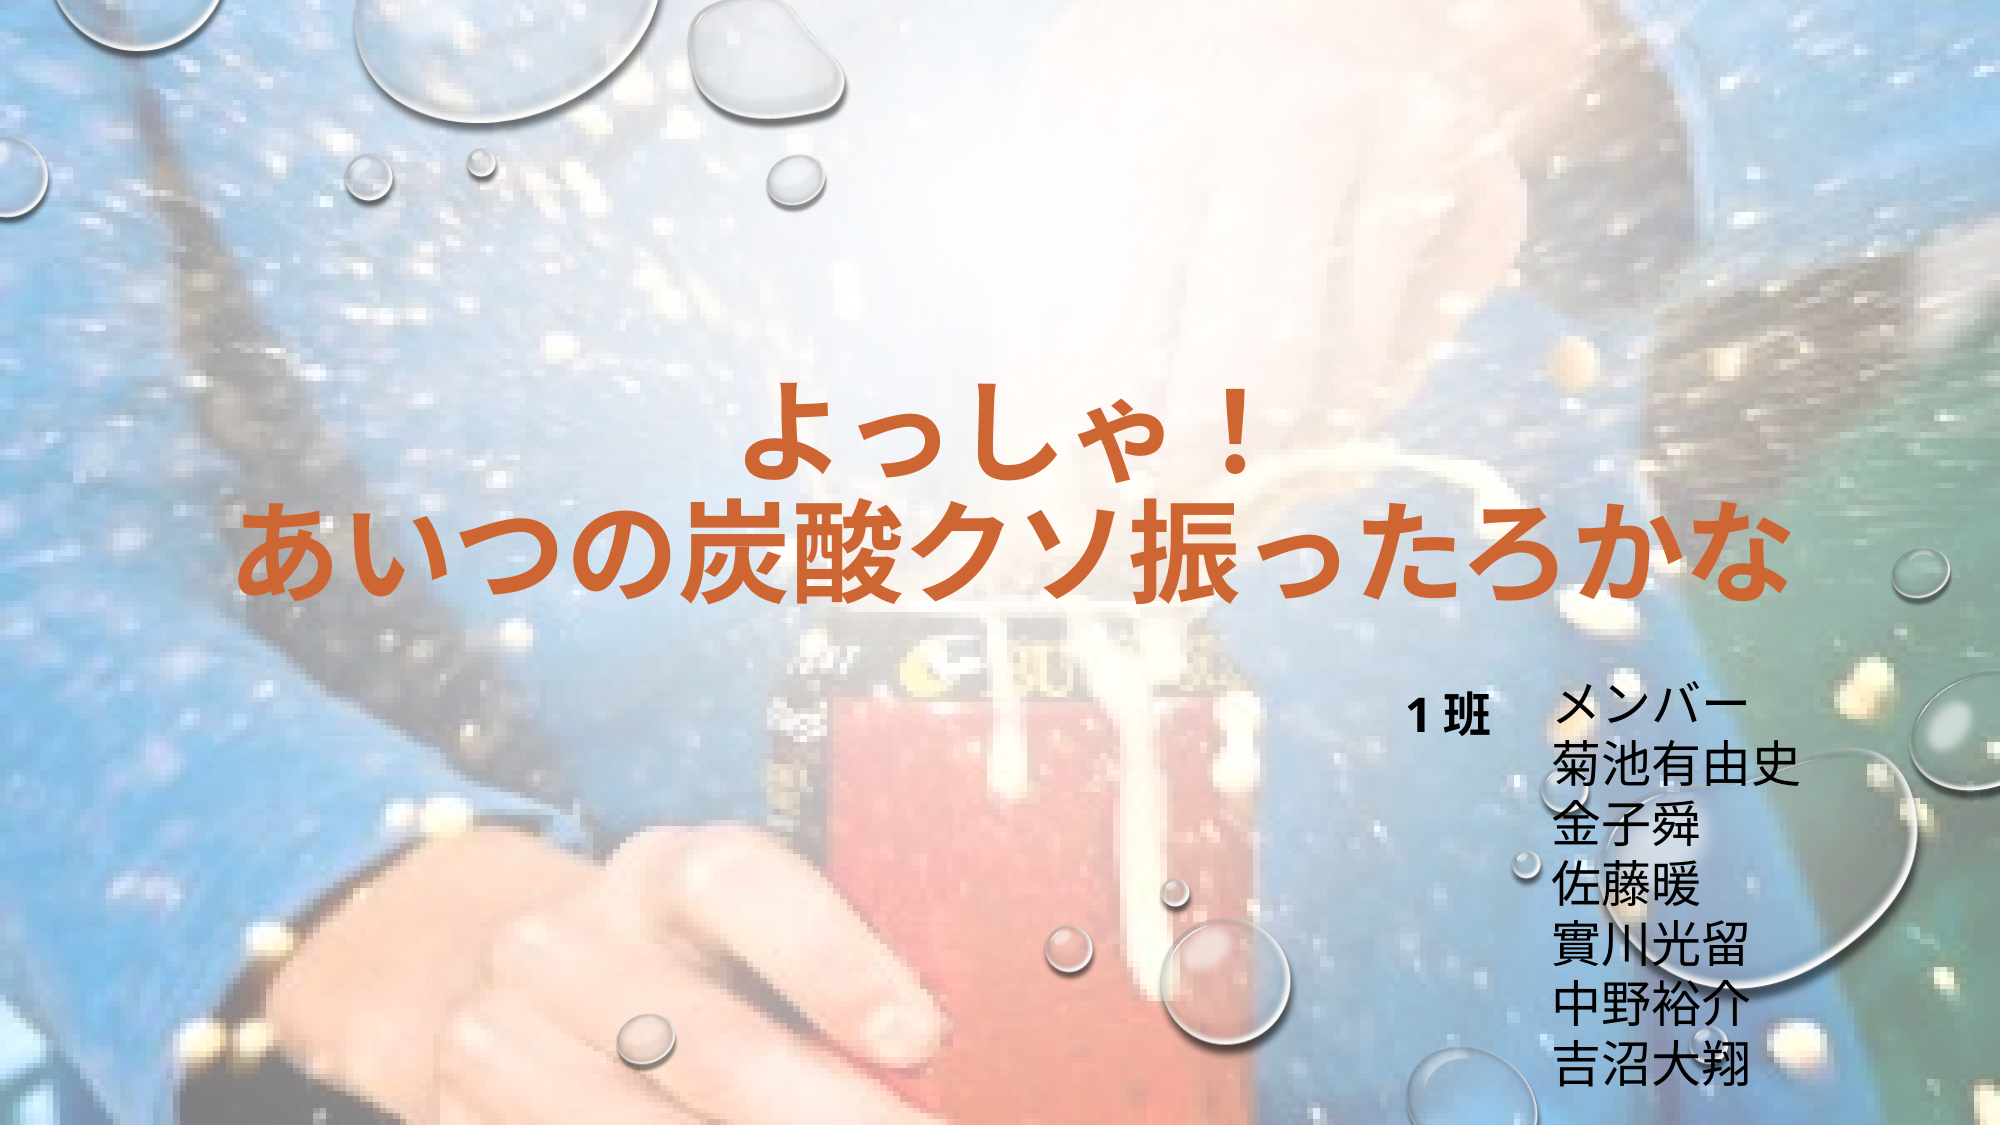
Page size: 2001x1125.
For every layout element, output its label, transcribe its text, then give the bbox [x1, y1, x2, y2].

text_box メンバー 菊池有由史 金子舜 佐藤暖 實川光留 中野裕介 吉沼大翔 [1536, 665, 1987, 1125]
title よっしゃ！ あいつの炭酸クソ振ったろかな [197, 361, 1829, 627]
subtitle 1班 [1303, 665, 1536, 750]
picture [0, 0, 2000, 1125]
